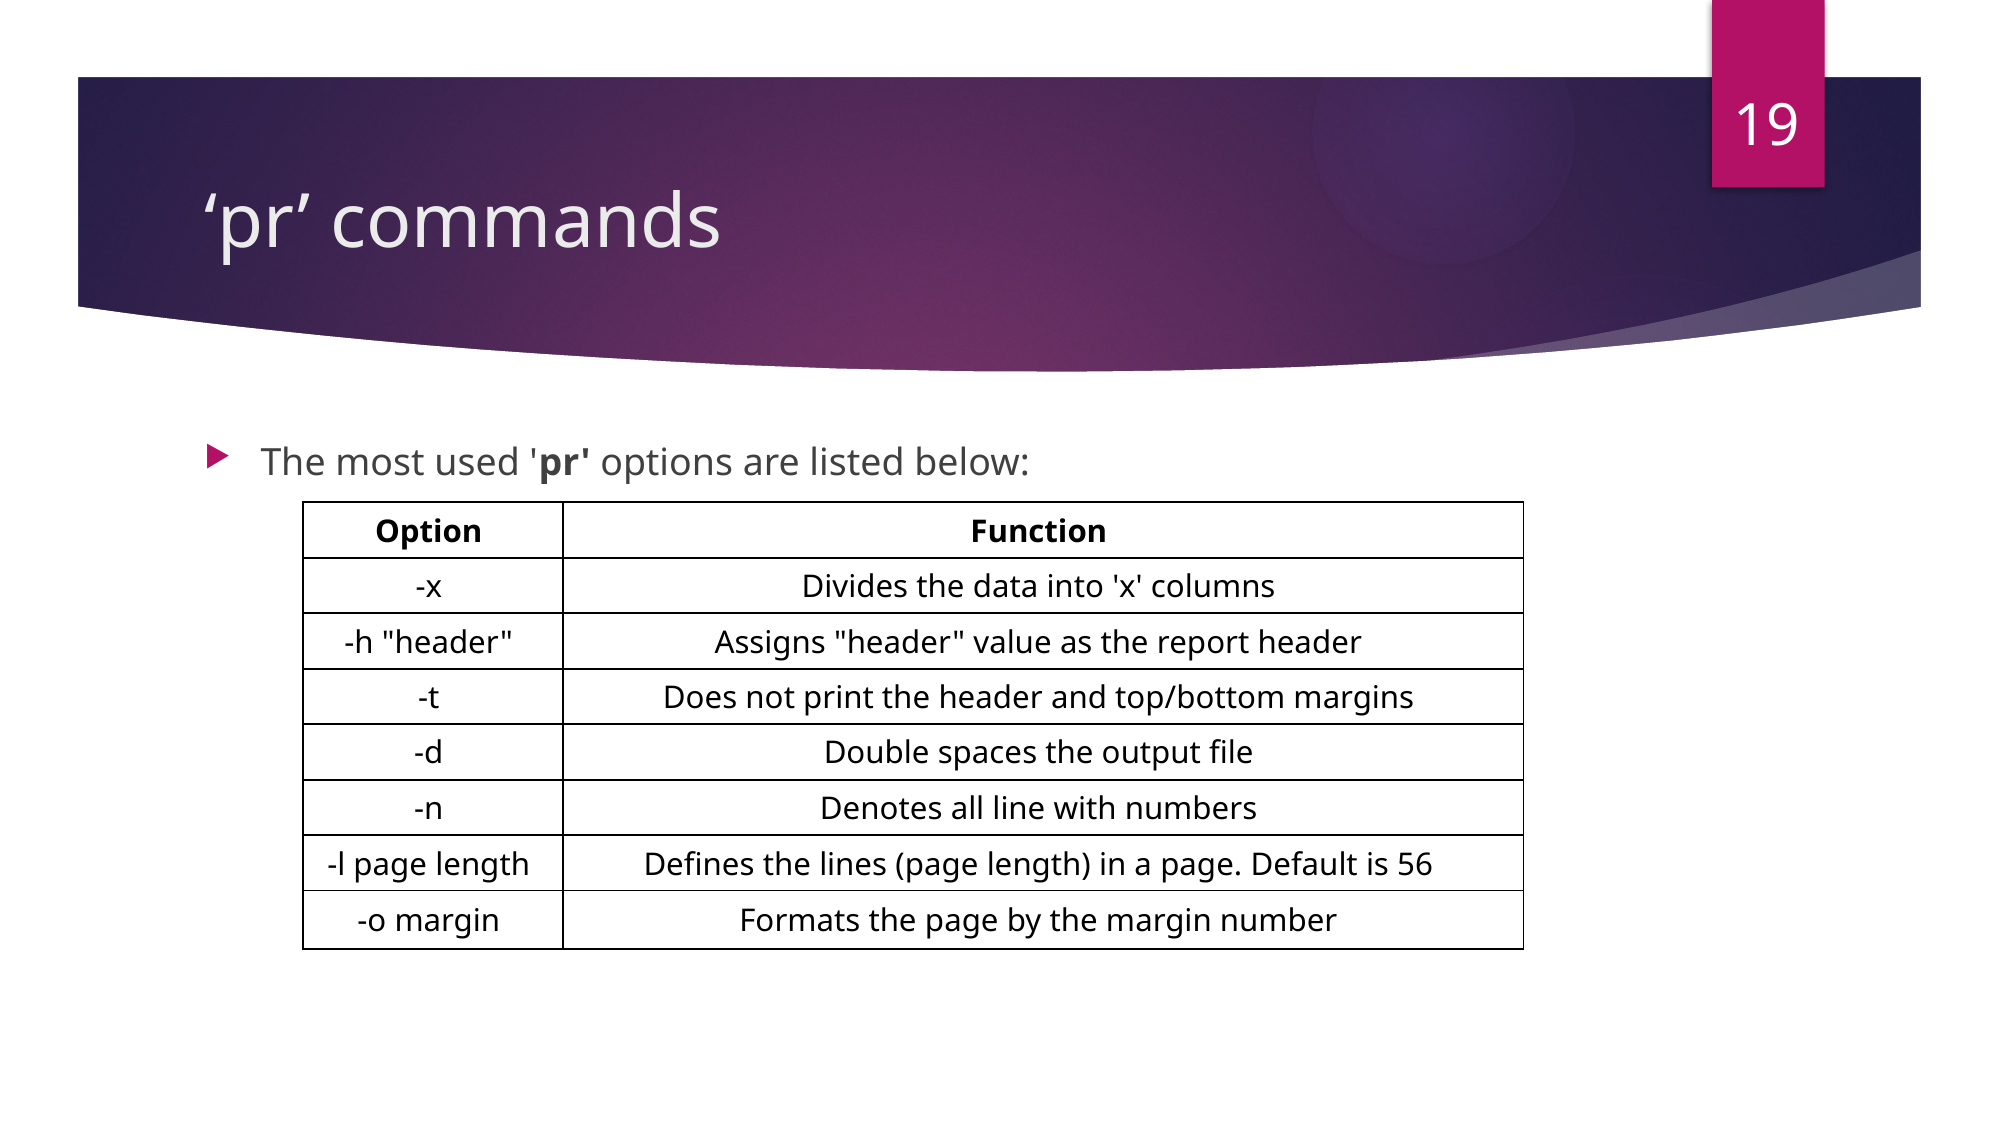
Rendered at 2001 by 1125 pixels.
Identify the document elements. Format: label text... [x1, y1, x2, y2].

table_cell -x [304, 559, 562, 612]
table_cell Defines the lines (page length) in a page. Default is 56 [564, 836, 1523, 890]
table_cell Double spaces the output file [564, 725, 1523, 779]
table_cell -h "header" [304, 614, 562, 668]
table_cell Divides the data into 'x' columns [564, 559, 1523, 612]
table_cell -t [304, 670, 562, 723]
table_cell Assigns "header" value as the report header [564, 614, 1523, 668]
title ‘pr’ commands [189, 159, 1627, 276]
table_cell Formats the page by the margin number [564, 891, 1523, 948]
slide_number 19 [1698, 48, 1836, 175]
table_cell -l page length [304, 836, 562, 890]
list The most used 'pr' options are listed below: [189, 430, 1638, 991]
table_header Option [304, 503, 562, 557]
table_cell -o margin [304, 891, 562, 948]
table_cell Denotes all line with numbers [564, 781, 1523, 834]
table_cell Does not print the header and top/bottom margins [564, 670, 1523, 723]
table_header Function [564, 503, 1523, 557]
table_cell -d [304, 725, 562, 779]
table_cell -n [304, 781, 562, 834]
